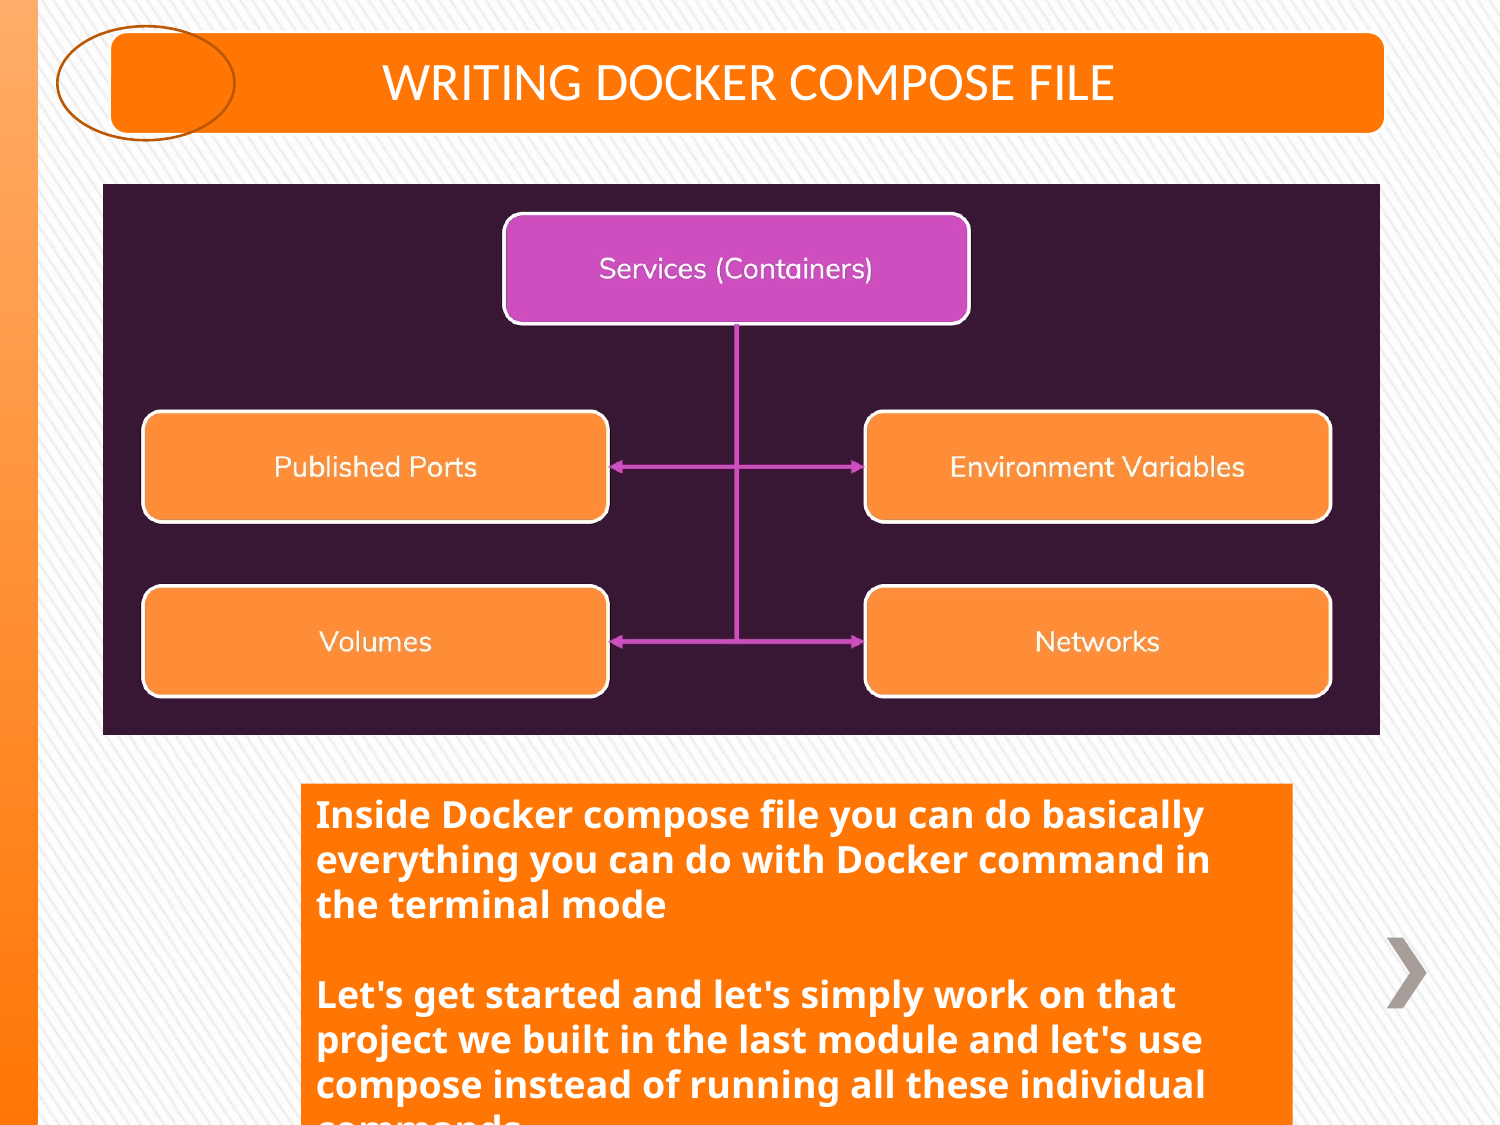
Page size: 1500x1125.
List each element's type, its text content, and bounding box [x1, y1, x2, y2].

text_box Inside Docker compose file you can do basically everything you can do with Docker command in the terminal mode Let's get started and let's simply work on that project we built in the last module and let's use compose instead of running all these individual commands. [301, 783, 1293, 1125]
picture [37, 0, 1500, 1125]
text_box [56, 33, 98, 133]
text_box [109, 27, 1386, 135]
